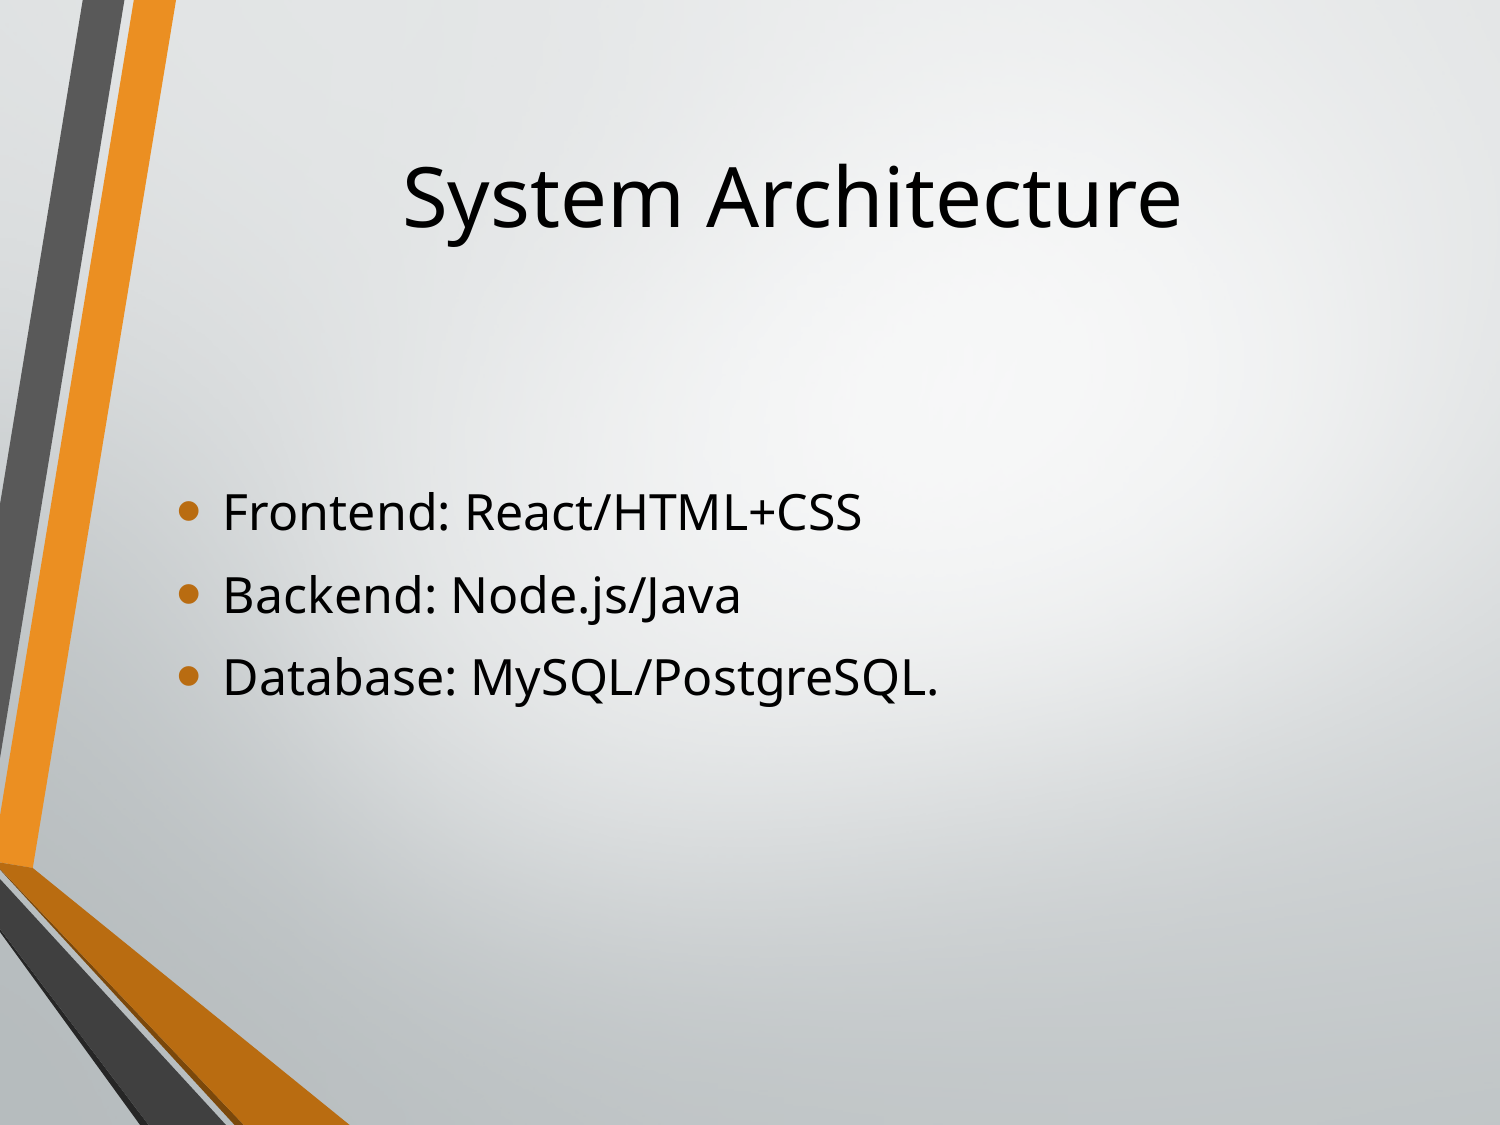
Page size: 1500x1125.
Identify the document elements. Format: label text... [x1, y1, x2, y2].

list Frontend: React/HTML+CSS Backend: Node.js/Java Database: MySQL/PostgreSQL. [161, 319, 1425, 867]
title System Architecture [161, 31, 1425, 319]
